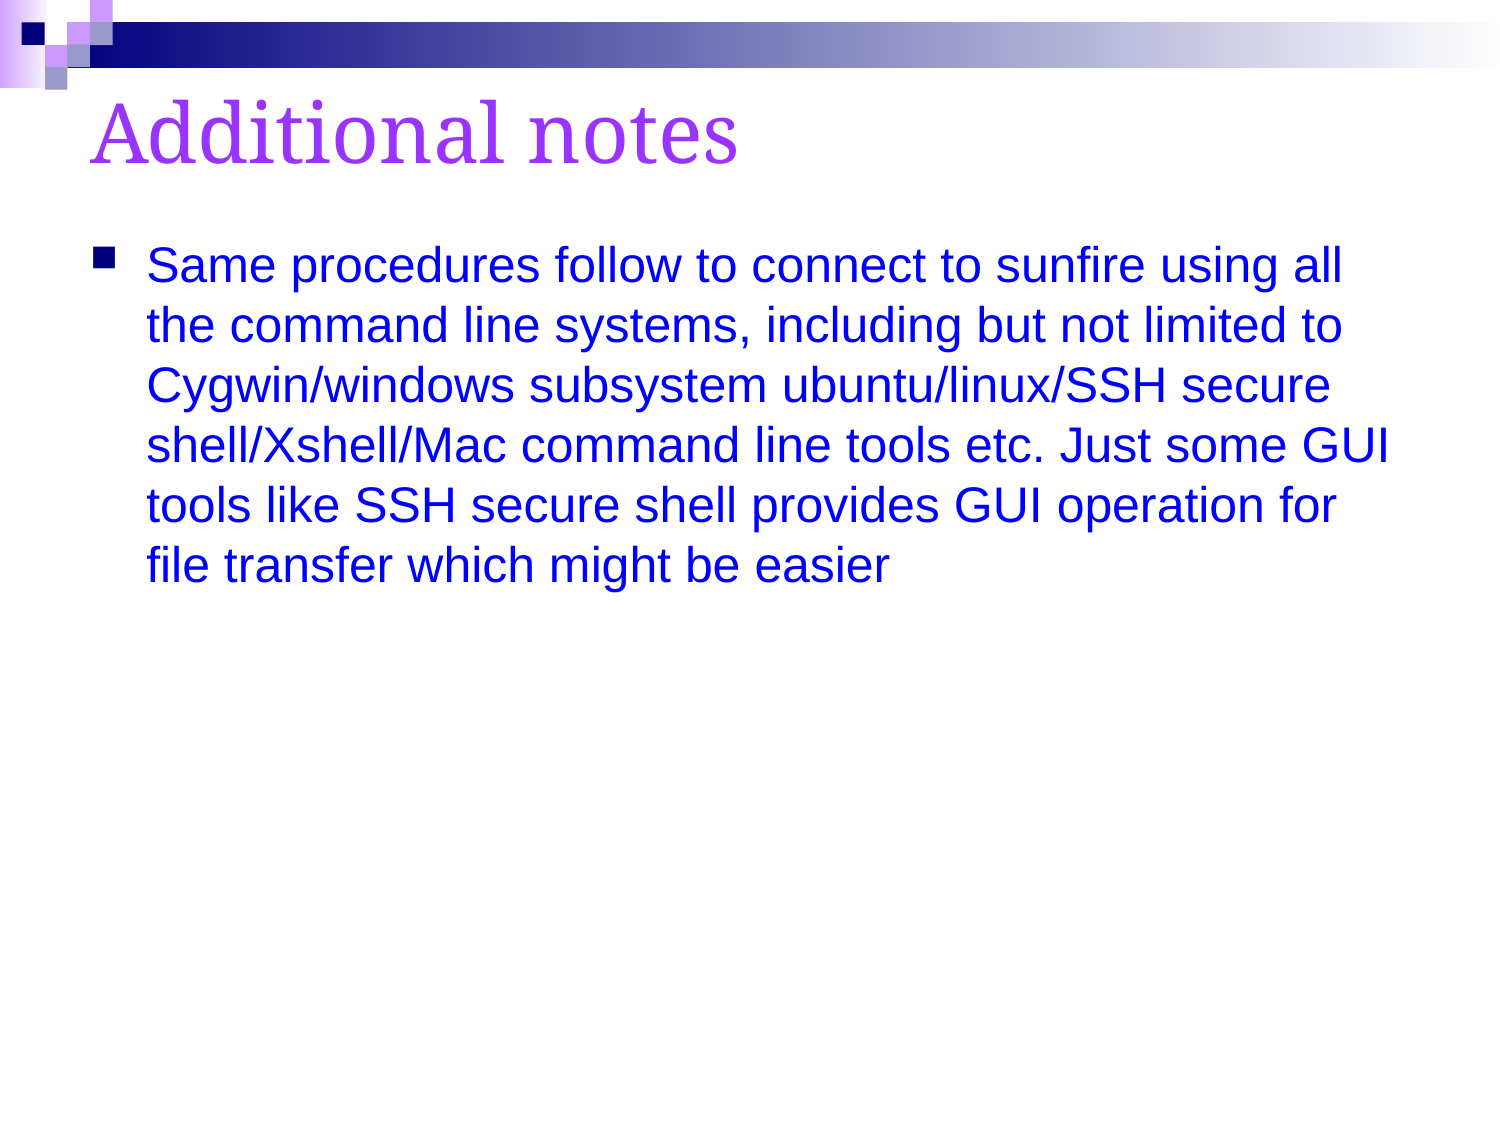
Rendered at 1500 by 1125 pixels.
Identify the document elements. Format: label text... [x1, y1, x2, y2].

title Additional notes [74, 63, 1426, 197]
list Same procedures follow to connect to sunfire using all the command line systems, including but not limited to Cygwin/windows subsystem ubuntu/linux/SSH secure shell/Xshell/Mac command line tools etc. Just some GUI tools like SSH secure shell provides GUI operation for file transfer which might be easier [74, 224, 1426, 963]
